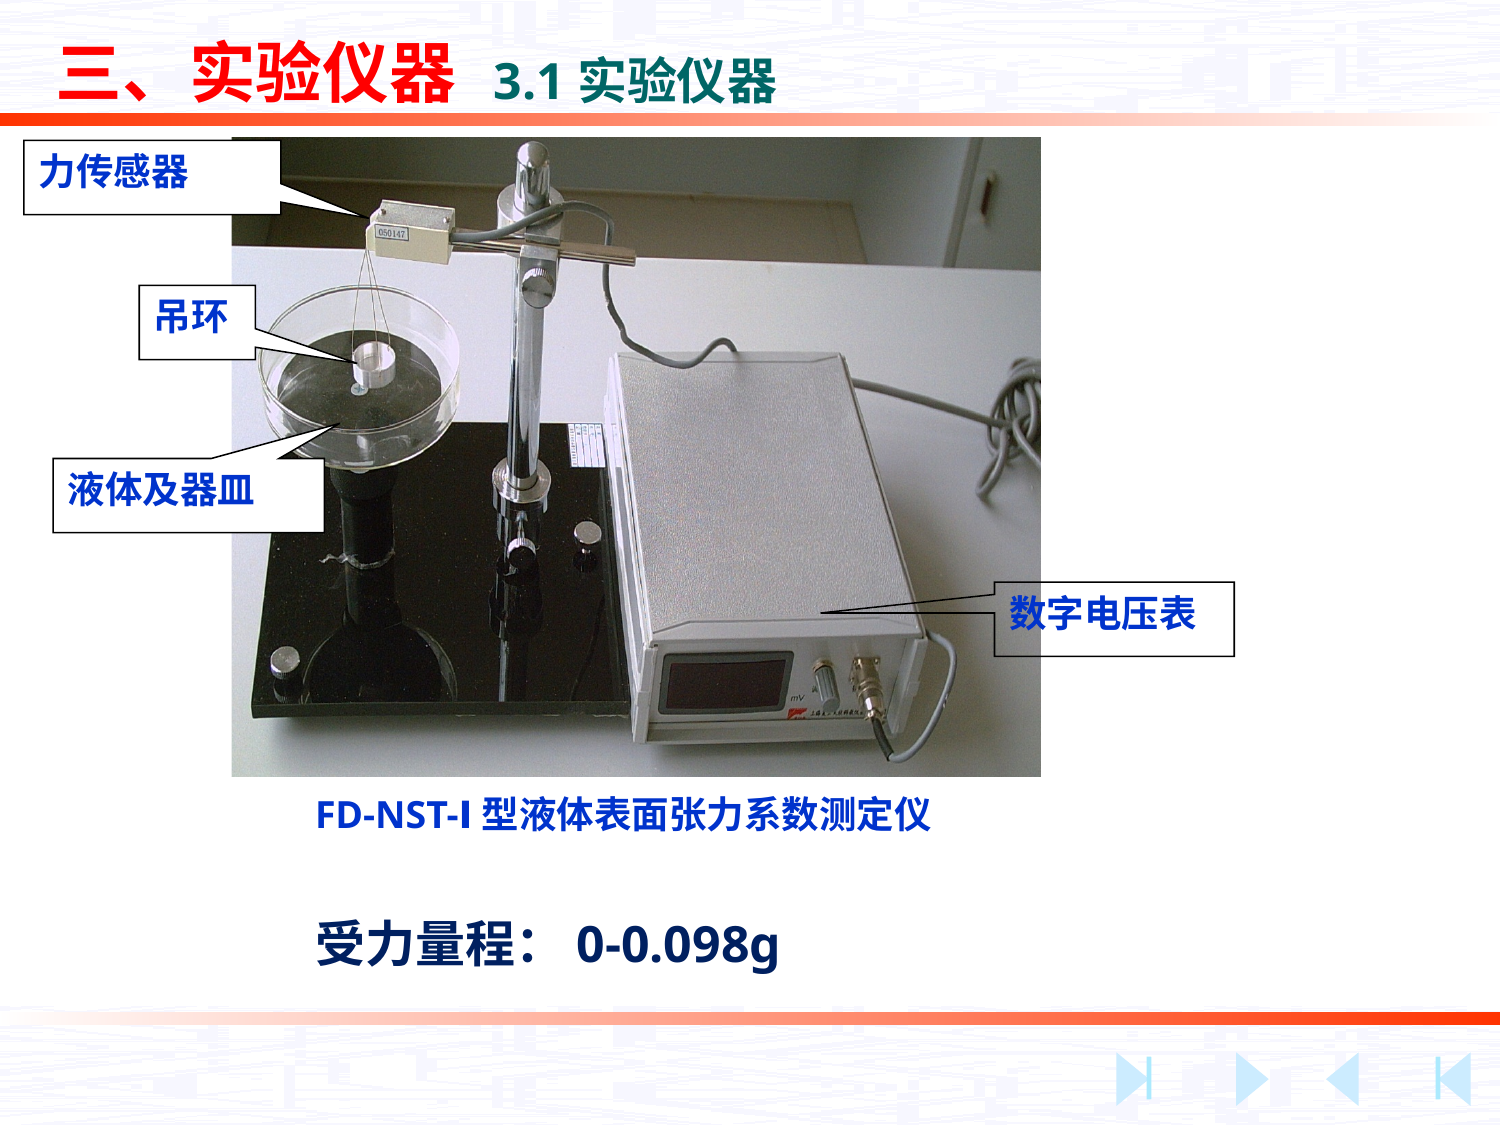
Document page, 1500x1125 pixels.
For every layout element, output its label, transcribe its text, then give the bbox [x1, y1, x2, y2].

picture [0, 1025, 1500, 1125]
text_box 3.1实验仪器 [479, 42, 792, 118]
text_box 三、实验仪器 [41, 22, 472, 125]
picture [0, 1006, 1500, 1013]
picture [0, 0, 1500, 114]
text_box 受力量程：0-0.098g [300, 904, 907, 980]
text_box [23, 137, 1295, 871]
